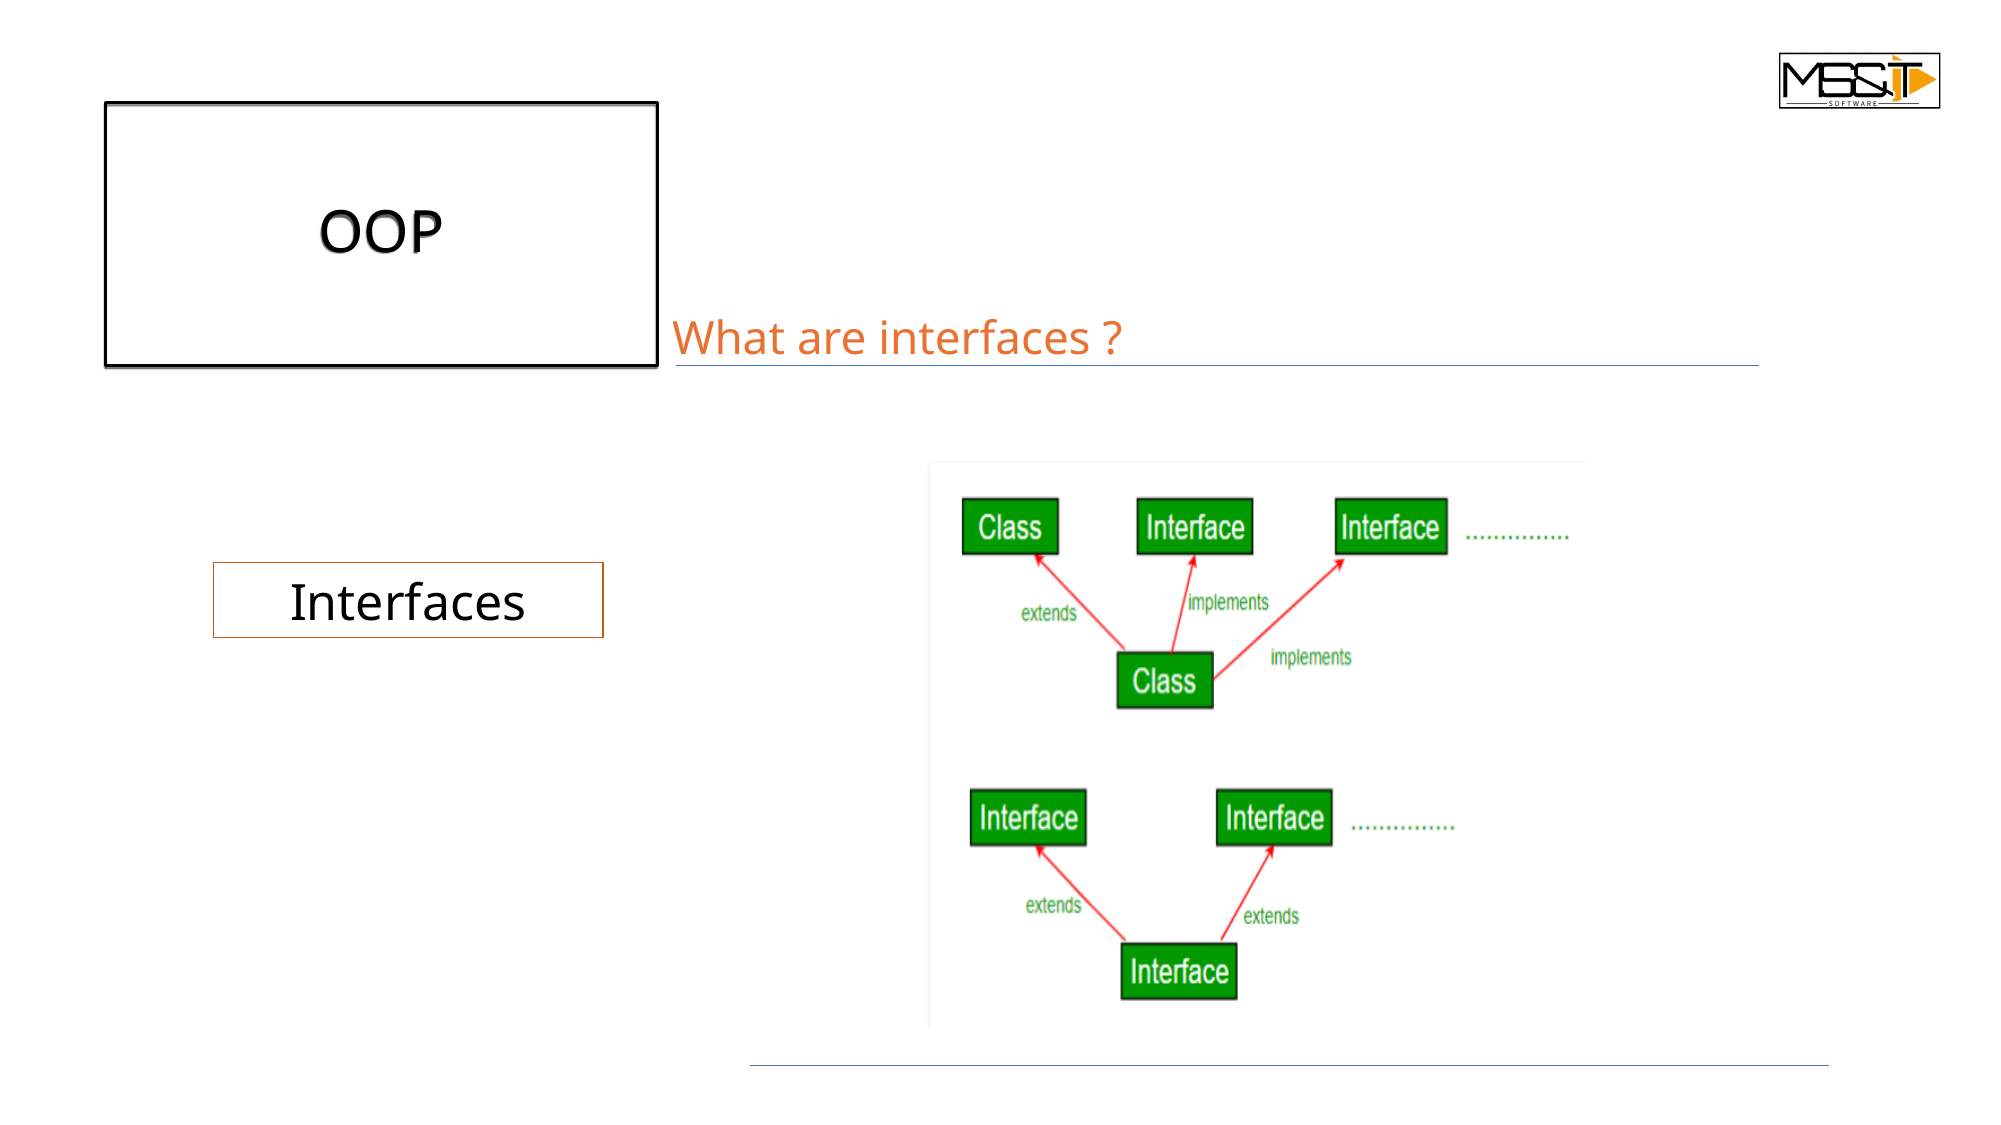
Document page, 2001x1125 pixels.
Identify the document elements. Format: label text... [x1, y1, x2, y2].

text_box What are interfaces ? [657, 301, 1197, 372]
title OOP [105, 102, 658, 366]
text_box Interfaces [213, 562, 603, 638]
picture [1768, 42, 1951, 119]
picture [927, 461, 1589, 1030]
